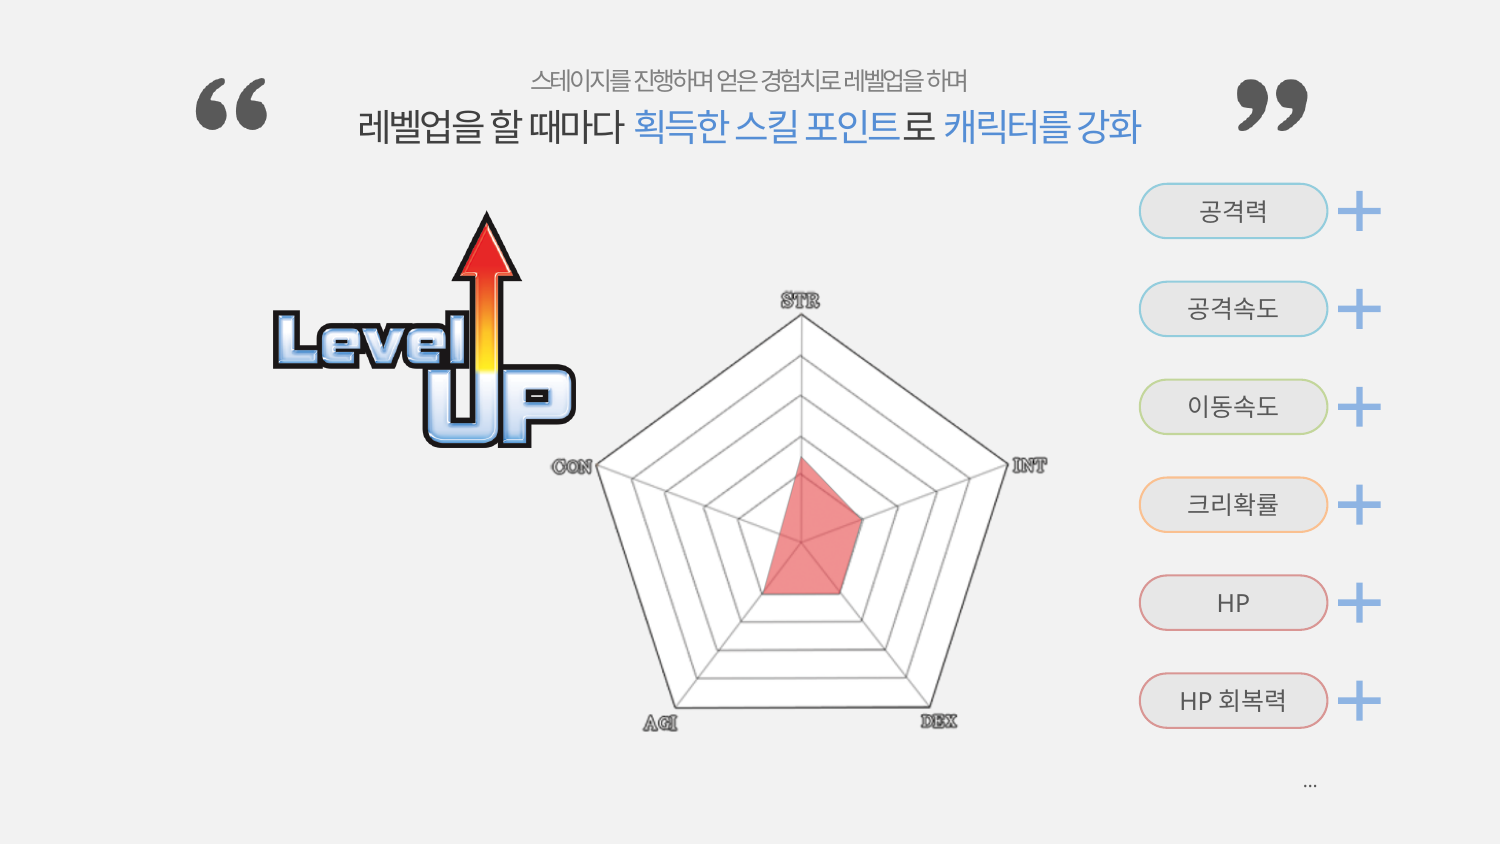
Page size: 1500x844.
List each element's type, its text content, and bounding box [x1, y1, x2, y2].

text_box 공격력 [1137, 181, 1330, 241]
text_box … [1250, 750, 1370, 799]
text_box [1336, 385, 1383, 429]
text_box [1336, 189, 1383, 233]
text_box HP [1137, 573, 1330, 632]
picture [189, 71, 278, 139]
picture [1222, 71, 1311, 139]
text_box 이동속도 [1137, 377, 1330, 437]
text_box [1336, 581, 1383, 625]
text_box [1336, 483, 1383, 527]
text_box 크리확률 [1137, 475, 1330, 535]
picture [272, 210, 1095, 745]
text_box 스테이지를 진행하며 얻은 경험치로 레벨업을 하며 레벨업을 할 때마다 획득한 스킬 포인트로 캐릭터를 강화 [74, 33, 1425, 175]
text_box 공격속도 [1137, 279, 1330, 339]
text_box [1336, 287, 1383, 331]
text_box [1336, 679, 1383, 723]
text_box HP회복력 [1137, 671, 1330, 730]
